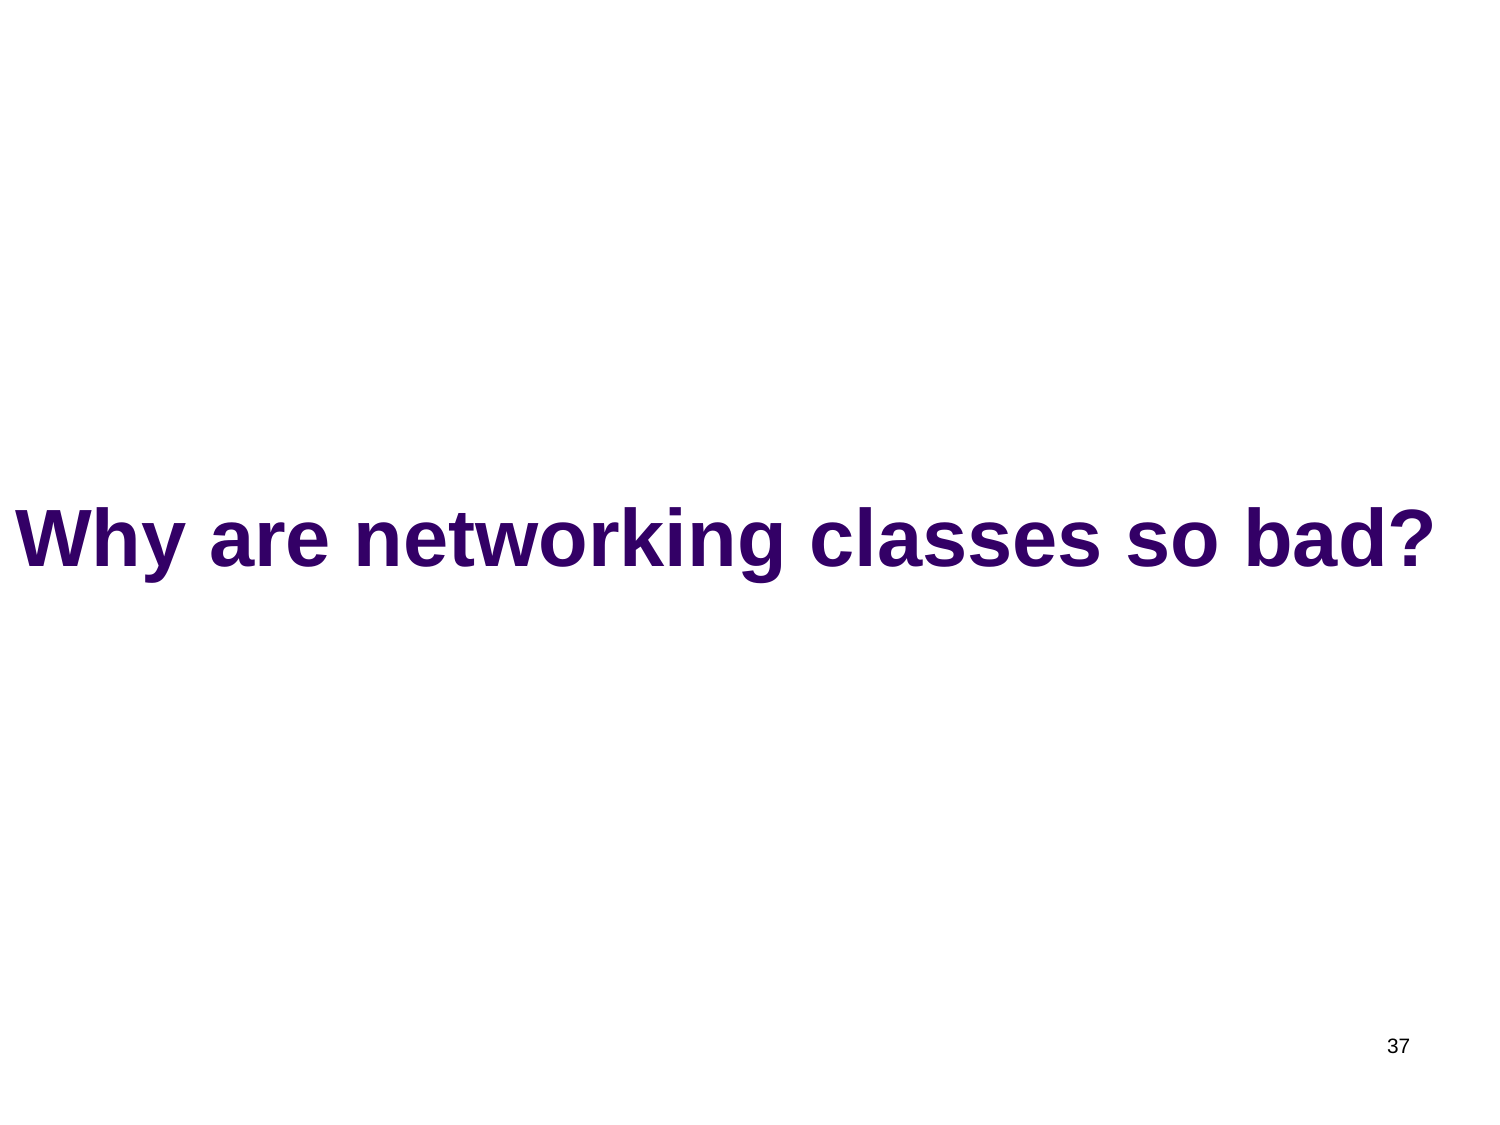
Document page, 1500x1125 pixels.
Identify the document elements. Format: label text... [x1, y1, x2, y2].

slide_number 37 [1074, 1024, 1426, 1101]
title Why are networking classes so bad? [0, 349, 1500, 591]
